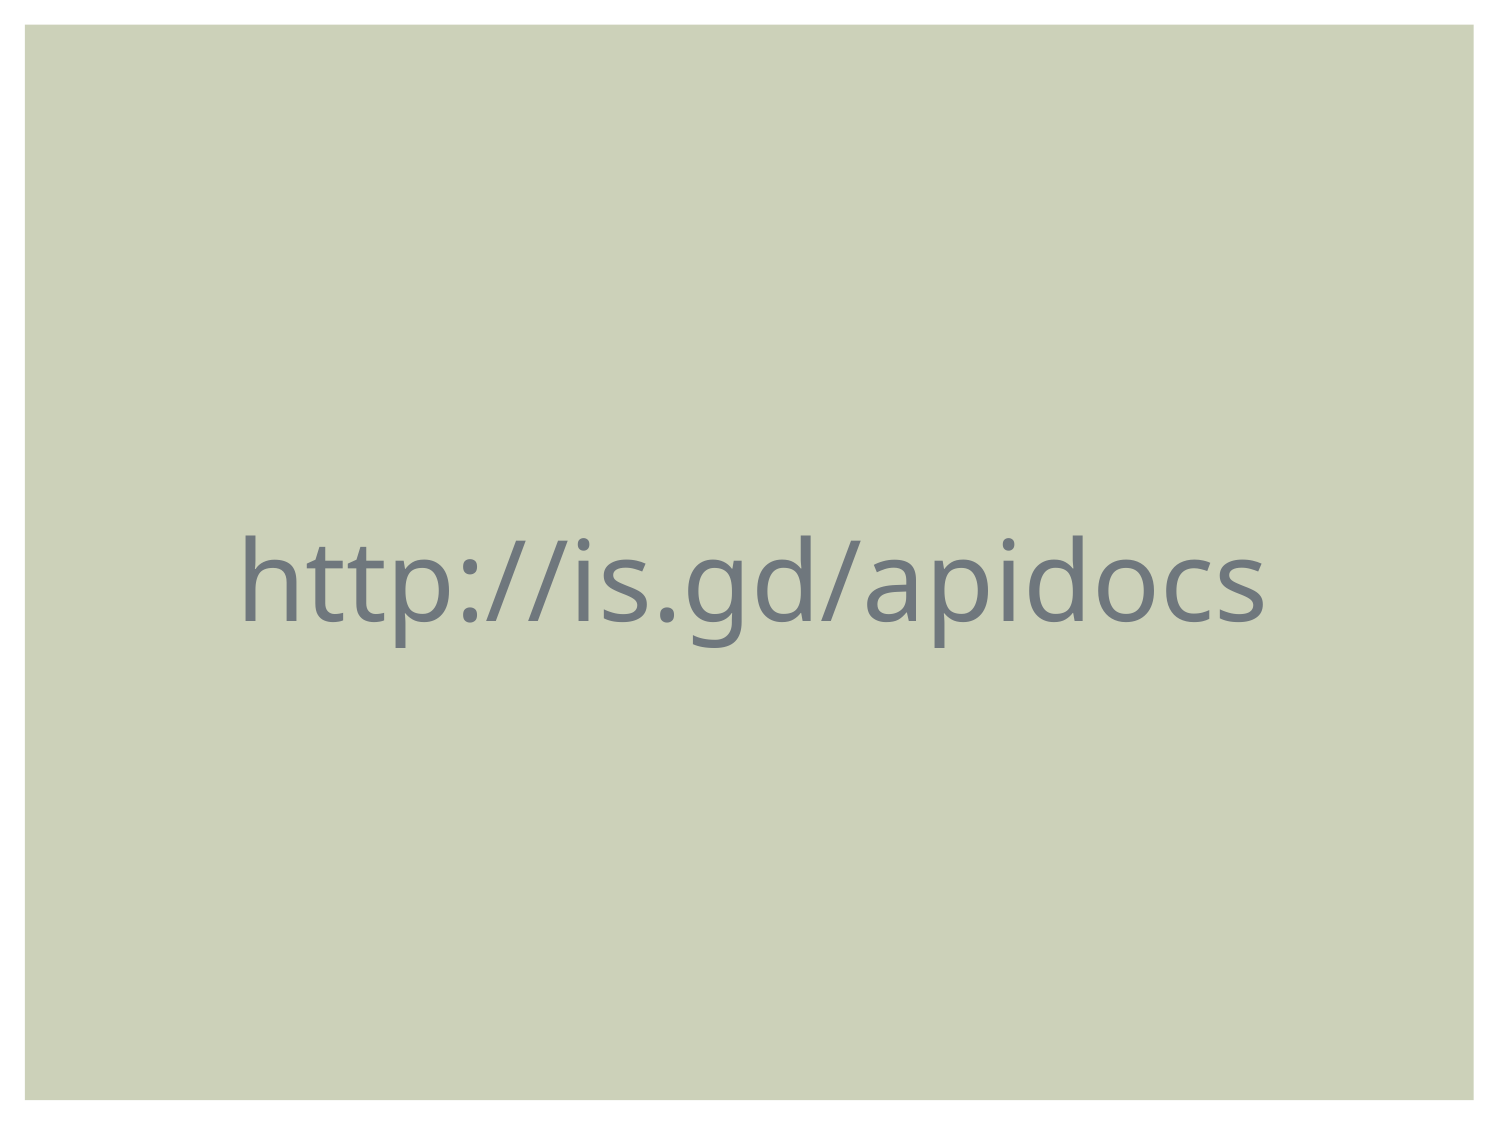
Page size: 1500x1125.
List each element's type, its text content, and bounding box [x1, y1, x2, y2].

text_box http://is.gd/apidocs [221, 501, 1285, 651]
